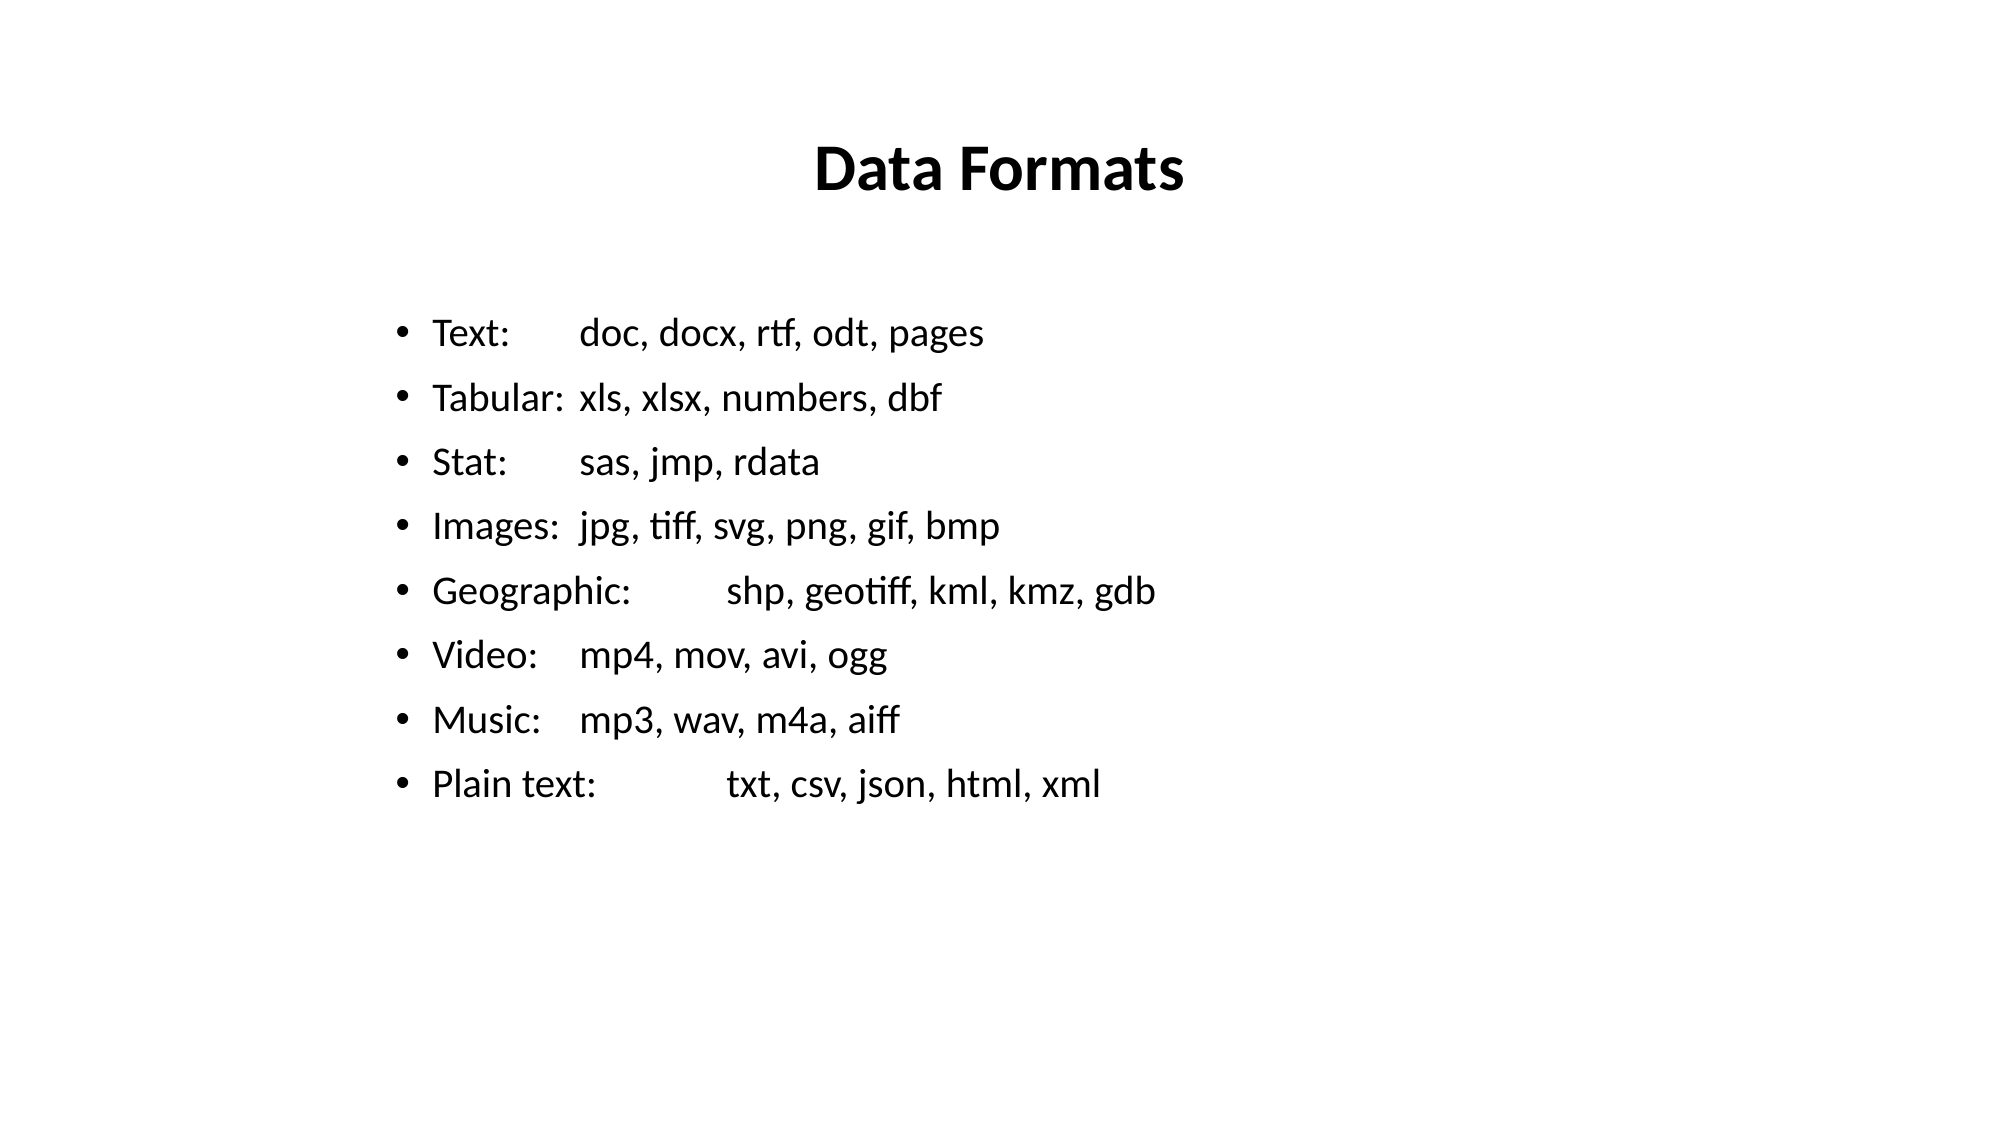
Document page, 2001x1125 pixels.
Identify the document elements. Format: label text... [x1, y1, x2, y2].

title Data Formats [137, 59, 1863, 278]
text_box Text: doc, docx, rtf, odt, pages Tabular: xls, xlsx, numbers, dbf Stat: sas, jmp, rdata Images: jpg, tiff, svg, png, gif, bmp Geographic: shp, geotiff, kml, kmz, gdb Video: mp4, mov, avi, ogg Music: mp3, wav, m4a, aiff Plain text: txt, csv, json, html, xml [380, 303, 1173, 862]
